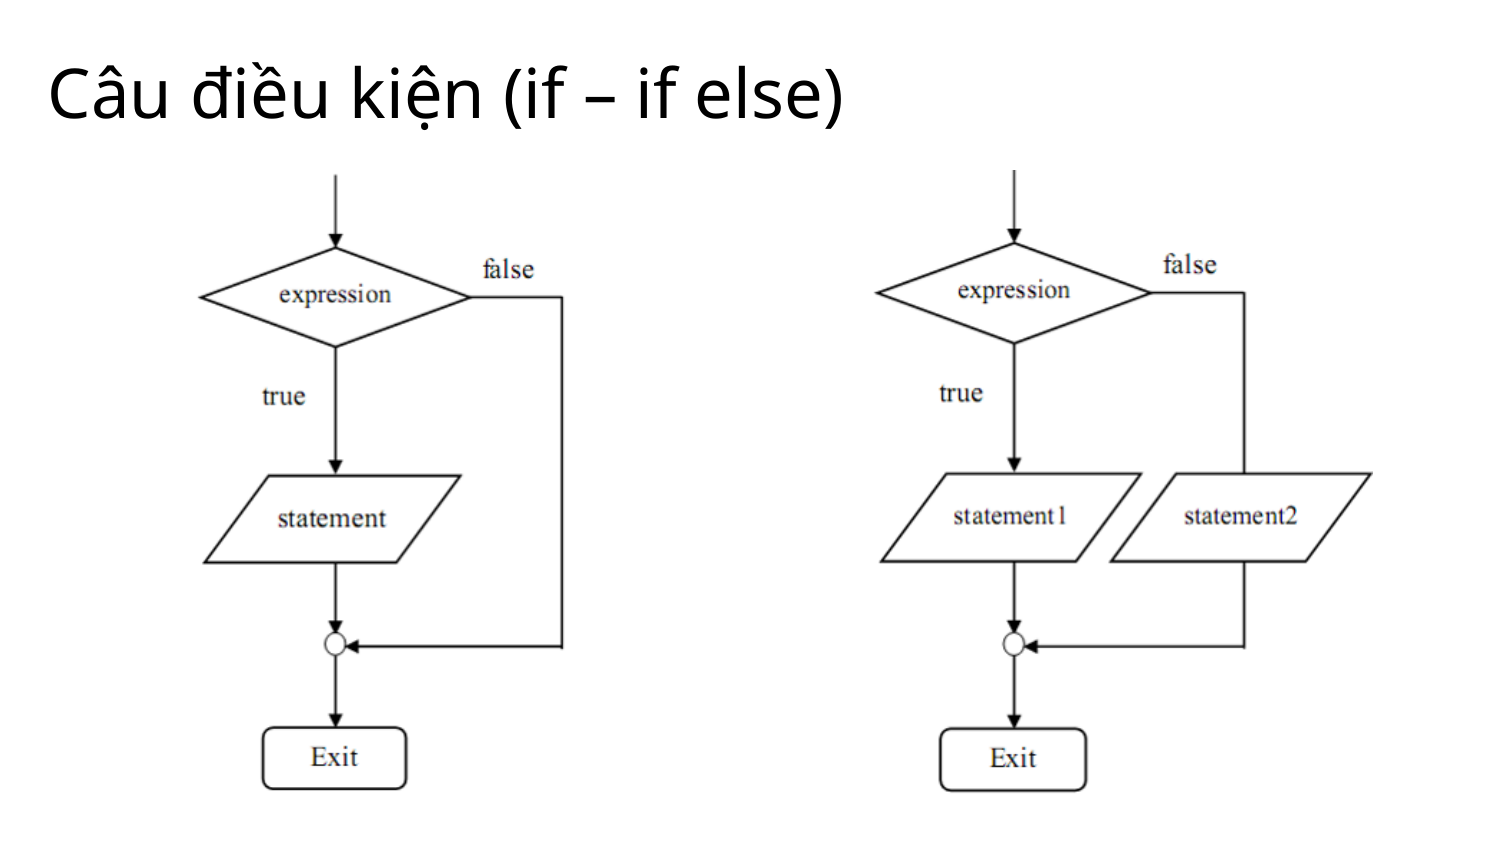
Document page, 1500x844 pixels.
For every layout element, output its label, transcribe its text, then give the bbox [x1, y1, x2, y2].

picture [164, 170, 577, 796]
picture [844, 170, 1373, 796]
title Câu điều kiện (if – if else) [48, 48, 1443, 123]
